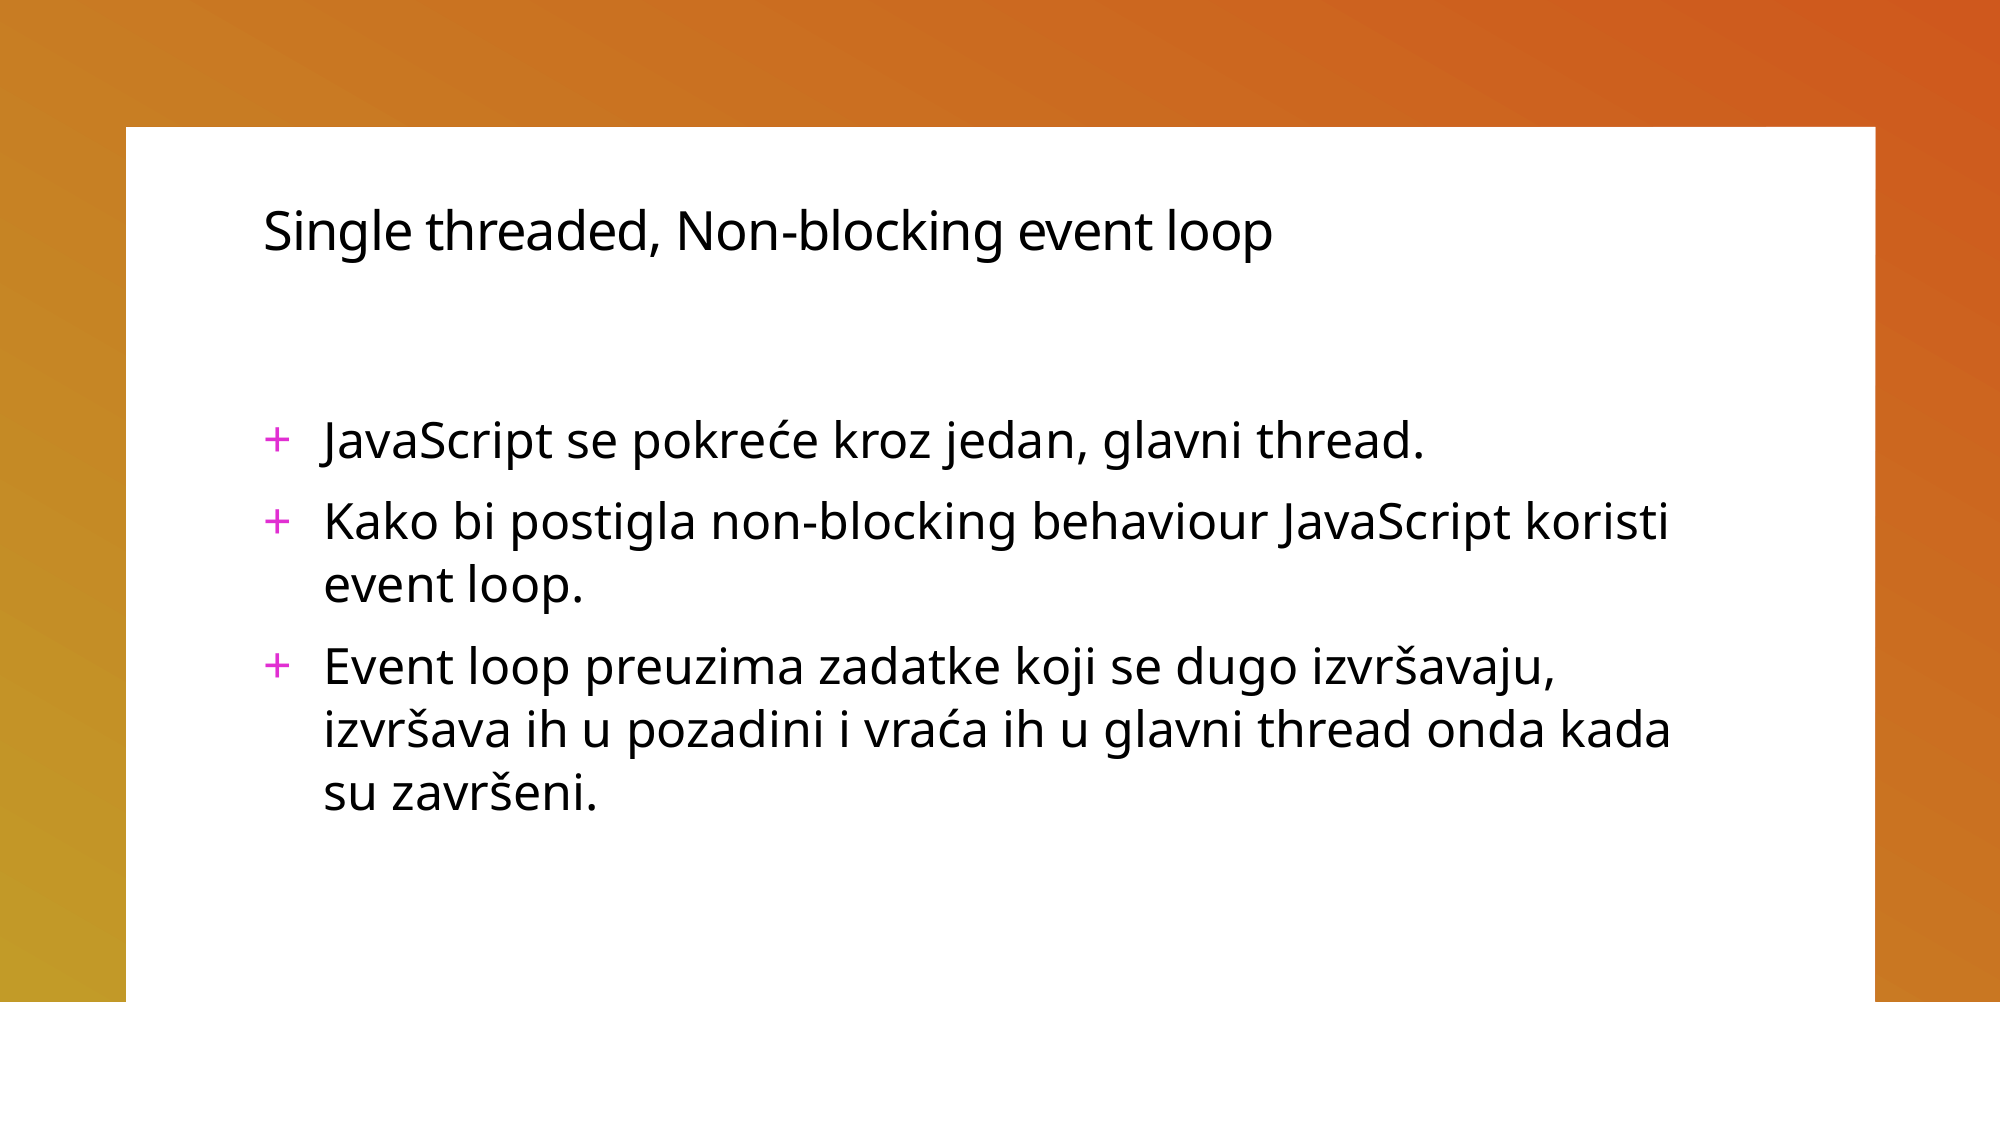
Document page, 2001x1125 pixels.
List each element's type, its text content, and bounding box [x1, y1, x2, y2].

list JavaScript se pokreće kroz jedan, glavni thread. Kako bi postigla non-blocking behaviour JavaScript koristi event loop. Event loop preuzima zadatke koji se dugo izvršavaju, izvršava ih u pozadini i vraća ih u glavni thread onda kada su završeni. [248, 397, 1749, 1001]
title Single threaded, Non-blocking event loop [248, 193, 1749, 327]
